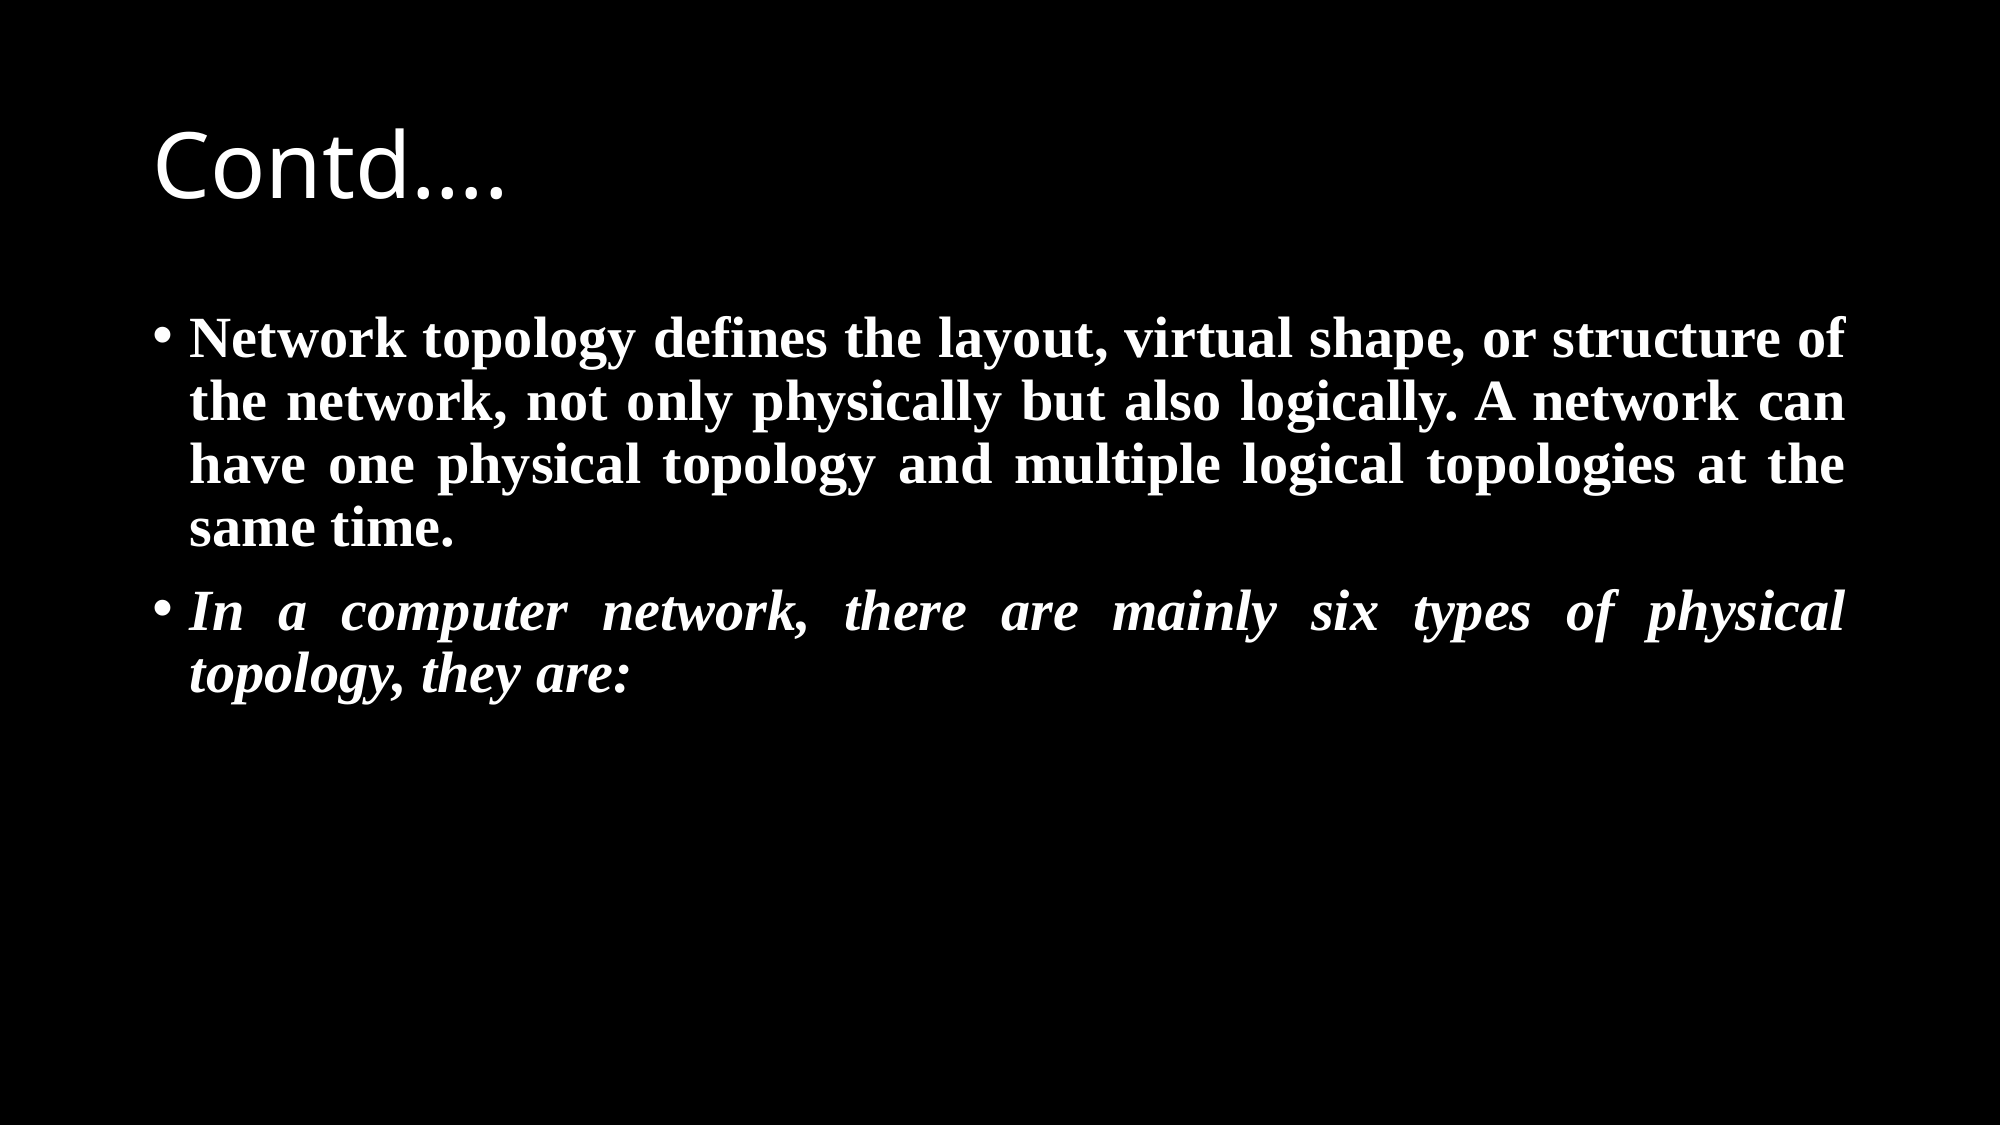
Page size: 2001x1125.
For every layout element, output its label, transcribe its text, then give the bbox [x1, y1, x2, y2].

list Network topology defines the layout, virtual shape, or structure of the network, not only physically but also logically. A network can have one physical topology and multiple logical topologies at the same time. In a computer network, there are mainly six types of physical topology, they are: [137, 299, 1863, 1014]
title Contd…. [137, 59, 1863, 278]
